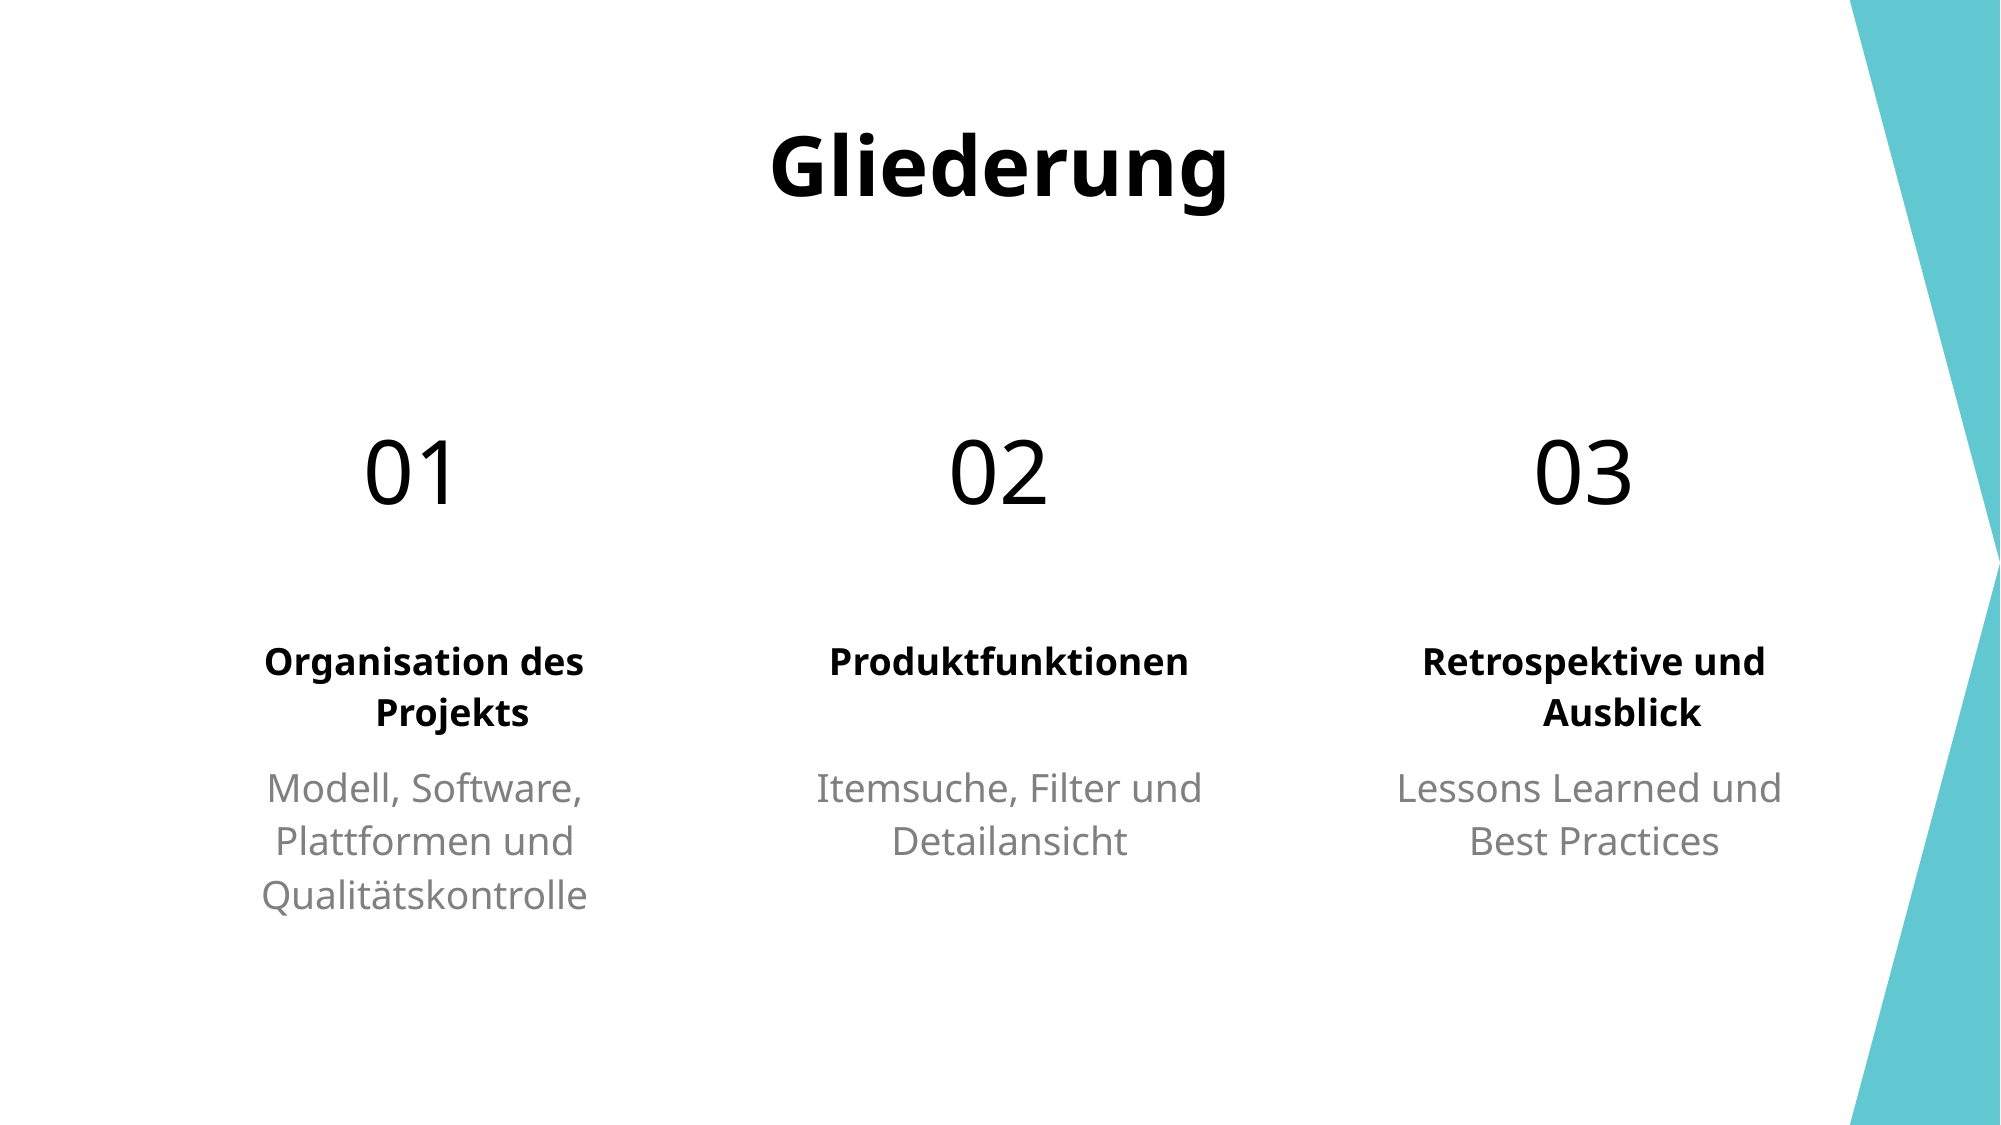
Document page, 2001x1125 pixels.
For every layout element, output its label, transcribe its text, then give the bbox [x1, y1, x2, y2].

title 01 [336, 410, 494, 527]
subtitle Itemsuche, Filter und Detailansicht [741, 741, 1260, 1004]
subtitle Modell, Software, Plattformen und Qualitätskontrolle [156, 741, 675, 1004]
title 03 [1506, 410, 1664, 527]
title Gliederung [156, 97, 1844, 224]
subtitle Retrospektive und Ausblick [1325, 616, 1845, 742]
title 02 [921, 410, 1079, 527]
subtitle Produktfunktionen [740, 616, 1260, 742]
subtitle Lessons Learned und Best Practices [1326, 741, 1844, 1004]
subtitle Organisation des Projekts [155, 616, 675, 742]
